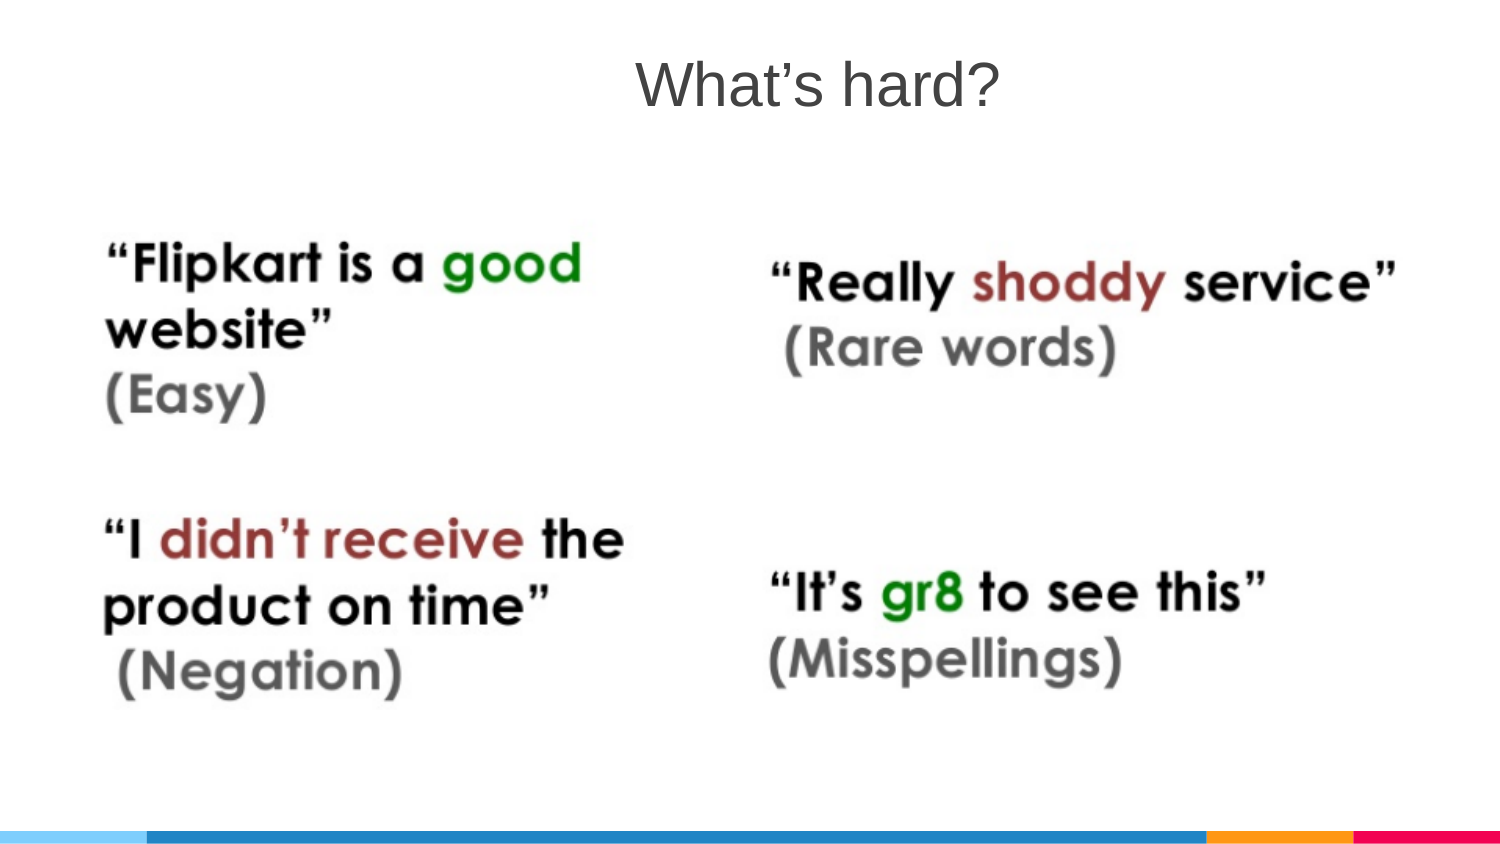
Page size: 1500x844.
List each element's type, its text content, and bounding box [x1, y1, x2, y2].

picture [727, 516, 1431, 744]
picture [749, 239, 1431, 419]
picture [65, 477, 660, 757]
text_box What’s hard? [253, 28, 1384, 141]
picture [37, 159, 650, 460]
